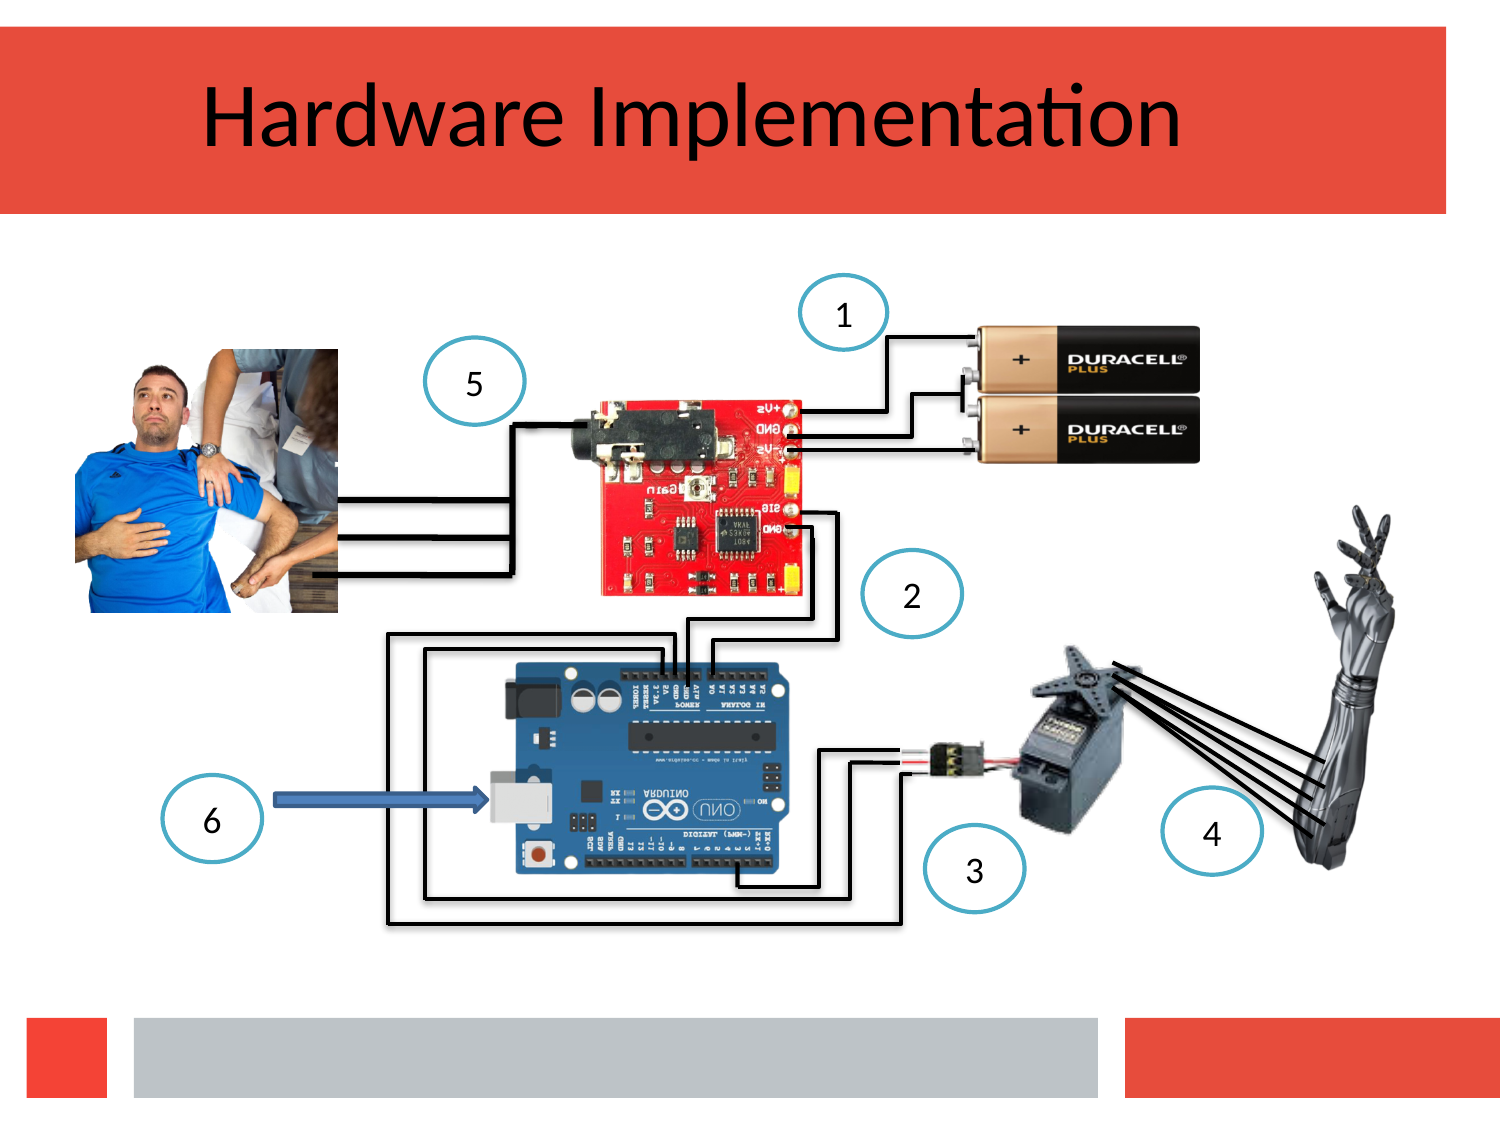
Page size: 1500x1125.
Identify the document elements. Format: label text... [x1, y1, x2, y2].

text_box [341, 496, 504, 504]
text_box [960, 399, 965, 413]
picture [462, 374, 1150, 898]
text_box [816, 448, 975, 452]
text_box [423, 647, 555, 791]
picture [1157, 501, 1500, 874]
text_box [509, 432, 516, 576]
text_box [341, 534, 504, 541]
text_box 5 [422, 335, 527, 427]
text_box [537, 421, 557, 429]
text_box 3 [946, 907, 1003, 915]
text_box [816, 335, 975, 414]
picture [74, 349, 338, 613]
text_box [272, 791, 457, 809]
text_box [387, 907, 903, 926]
text_box [816, 392, 962, 439]
text_box [341, 571, 506, 579]
text_box [424, 897, 558, 901]
text_box [1248, 792, 1314, 840]
text_box Hardware Implementation [74, 45, 1313, 175]
text_box [1295, 792, 1314, 802]
text_box 6 [160, 772, 265, 865]
text_box 4 [1160, 792, 1265, 877]
text_box [1270, 792, 1327, 827]
text_box 2 [860, 547, 965, 598]
text_box [386, 809, 390, 922]
text_box [386, 632, 557, 791]
text_box [960, 374, 965, 395]
text_box [423, 809, 427, 897]
text_box [512, 421, 538, 429]
picture [963, 275, 1200, 514]
text_box [835, 518, 840, 598]
text_box 1 [797, 272, 890, 352]
text_box [816, 510, 838, 515]
